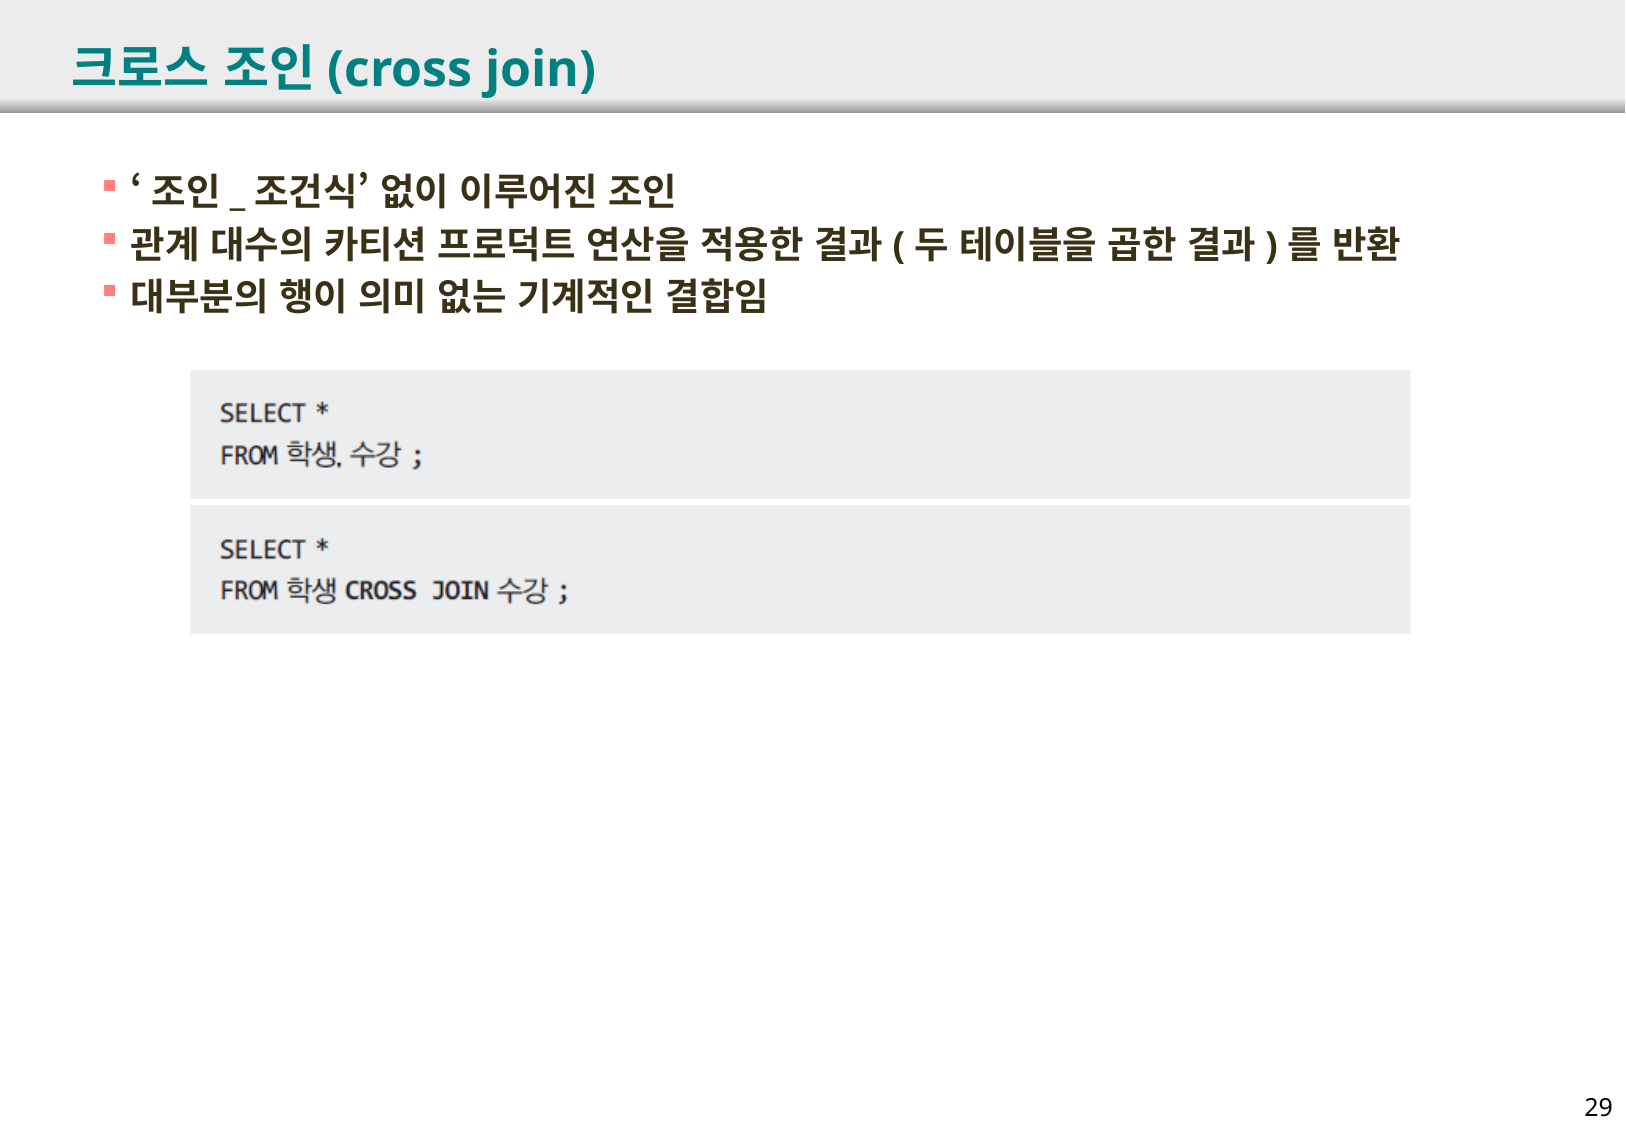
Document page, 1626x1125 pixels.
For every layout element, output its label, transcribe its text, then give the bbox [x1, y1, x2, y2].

picture [186, 361, 1420, 645]
title 크로스 조인(cross join) [56, 18, 1545, 115]
list ‘조인_조건식’ 없이 이루어진 조인 관계 대수의 카티션 프로덕트 연산을 적용한 결과(두 테이블을 곱한 결과)를 반환 대부분의 행이 의미 없는 기계적인 결합임 [44, 160, 1593, 1095]
